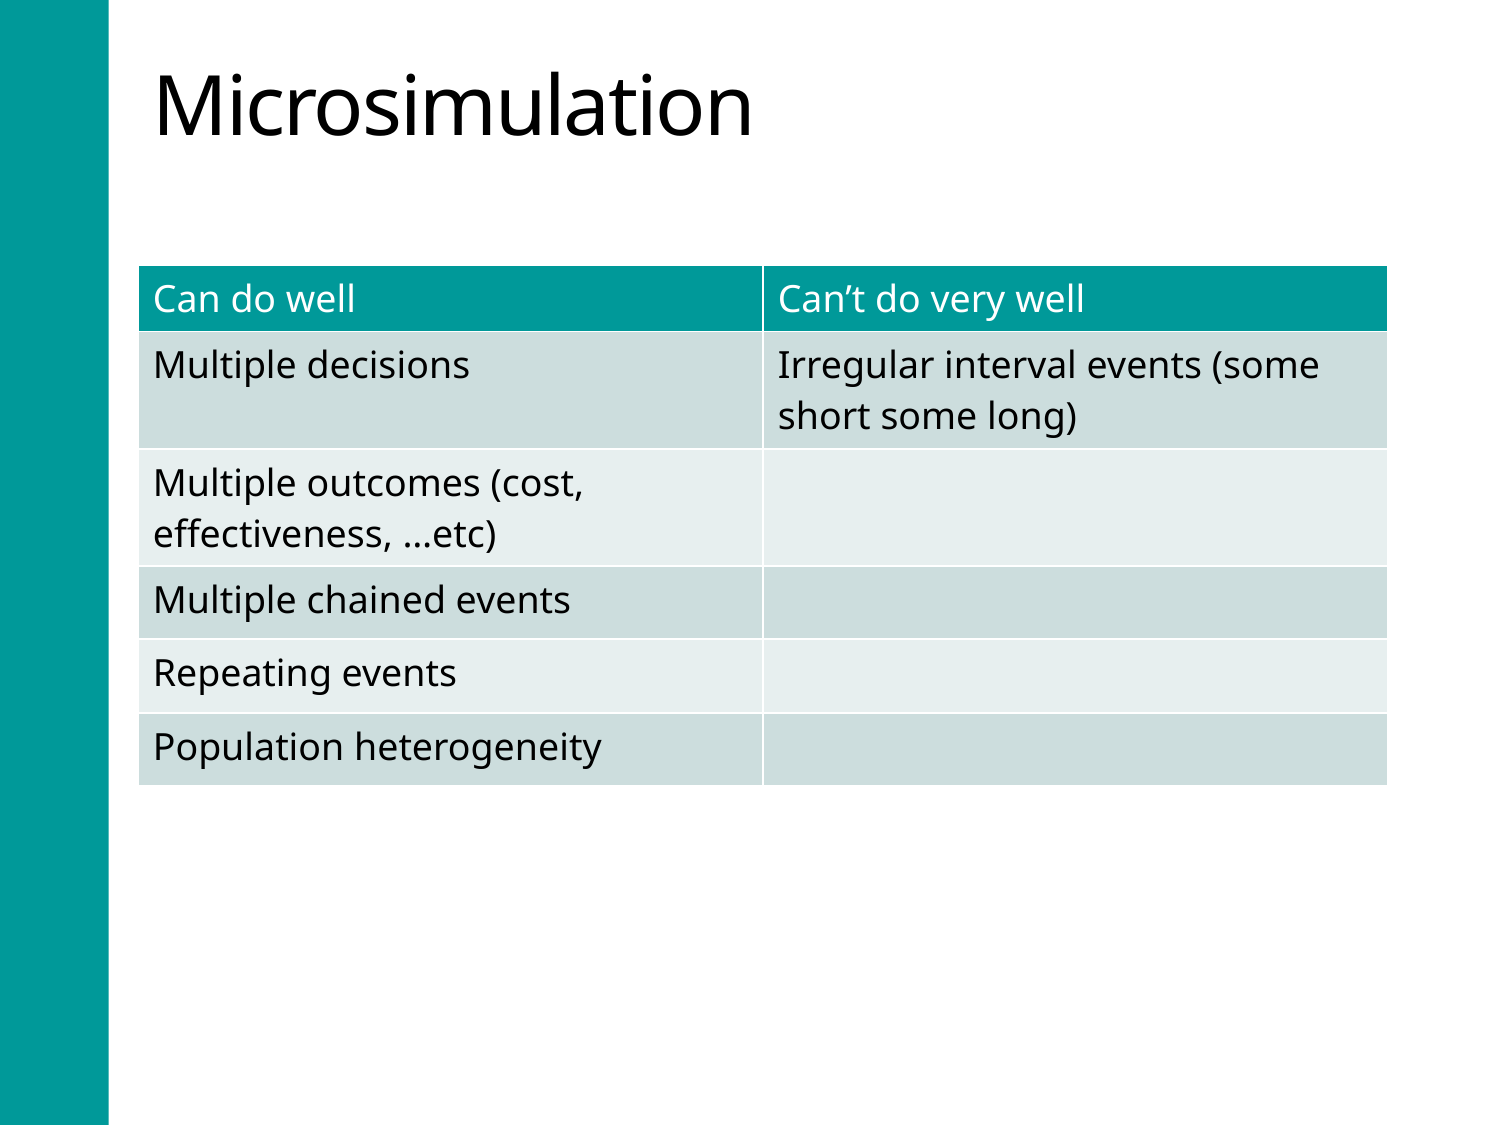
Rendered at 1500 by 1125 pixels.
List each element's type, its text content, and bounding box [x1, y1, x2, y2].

table_cell [764, 450, 1387, 565]
table_cell Repeating events [139, 640, 762, 712]
table_header Can do well [139, 266, 762, 331]
table_cell Population heterogeneity [139, 714, 762, 785]
table_cell [764, 714, 1387, 785]
table_cell Multiple chained events [139, 567, 762, 638]
table_cell Multiple decisions [139, 332, 762, 448]
table_cell Irregular interval events (some short some long) [764, 332, 1387, 448]
table_cell [764, 567, 1387, 638]
table_header Can’t do very well [764, 266, 1387, 331]
table_cell Multiple outcomes (cost, effectiveness, …etc) [139, 450, 762, 565]
text_box Microsimulation [137, 45, 1388, 233]
table_cell [764, 640, 1387, 712]
